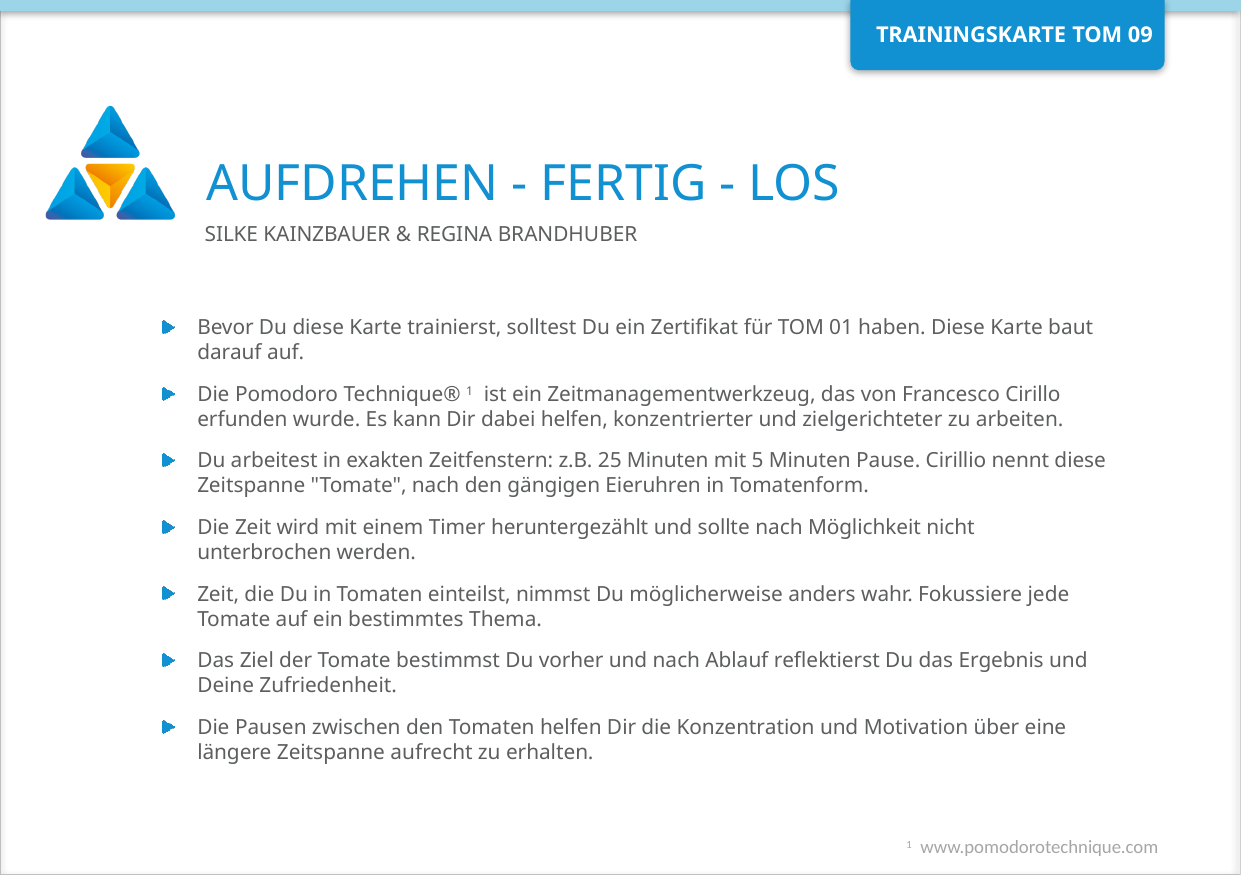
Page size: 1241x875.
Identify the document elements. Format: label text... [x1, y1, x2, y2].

picture [154, 712, 181, 740]
picture [154, 645, 181, 674]
title AUFDREHEN - FERTIG - LOS [191, 142, 948, 201]
picture [35, 96, 182, 230]
list Bevor Du diese Karte trainierst, solltest Du ein Zertifikat für TOM 01 haben. Diese Karte baut darauf auf. Die Pomodoro Technique® 1 ist ein Zeitmanagementwerkzeug, das von Francesco Cirillo erfunden wurde. Es kann Dir dabei helfen, konzentrierter und zielgerichteter zu arbeiten. Du arbeitest in exakten Zeitfenstern: z.B. 25 Minuten mit 5 Minuten Pause. Cirillio nennt diese Zeitspanne "Tomate", nach den gängigen Eieruhren in Tomatenform. Die Zeit wird mit einem Timer heruntergezählt und sollte nach Möglichkeit nicht unterbrochen werden. Zeit, die Du in Tomaten einteilst, nimmst Du möglicherweise anders wahr. Fokussiere jede Tomate auf ein bestimmtes Thema. Das Ziel der Tomate bestimmst Du vorher und nach Ablauf reflektierst Du das Ergebnis und Deine Zufriedenheit. Die Pausen zwischen den Tomaten helfen Dir die Konzentration und Motivation über eine längere Zeitspanne aufrecht zu erhalten. [140, 307, 1128, 822]
picture [154, 578, 181, 607]
subtitle Silke Kainzbauer & Regina Brandhuber [191, 201, 1060, 278]
picture [154, 312, 181, 341]
text_box 1 www.pomodorotechnique.com [891, 827, 1183, 875]
picture [154, 512, 181, 541]
picture [154, 379, 181, 407]
picture [154, 445, 181, 474]
